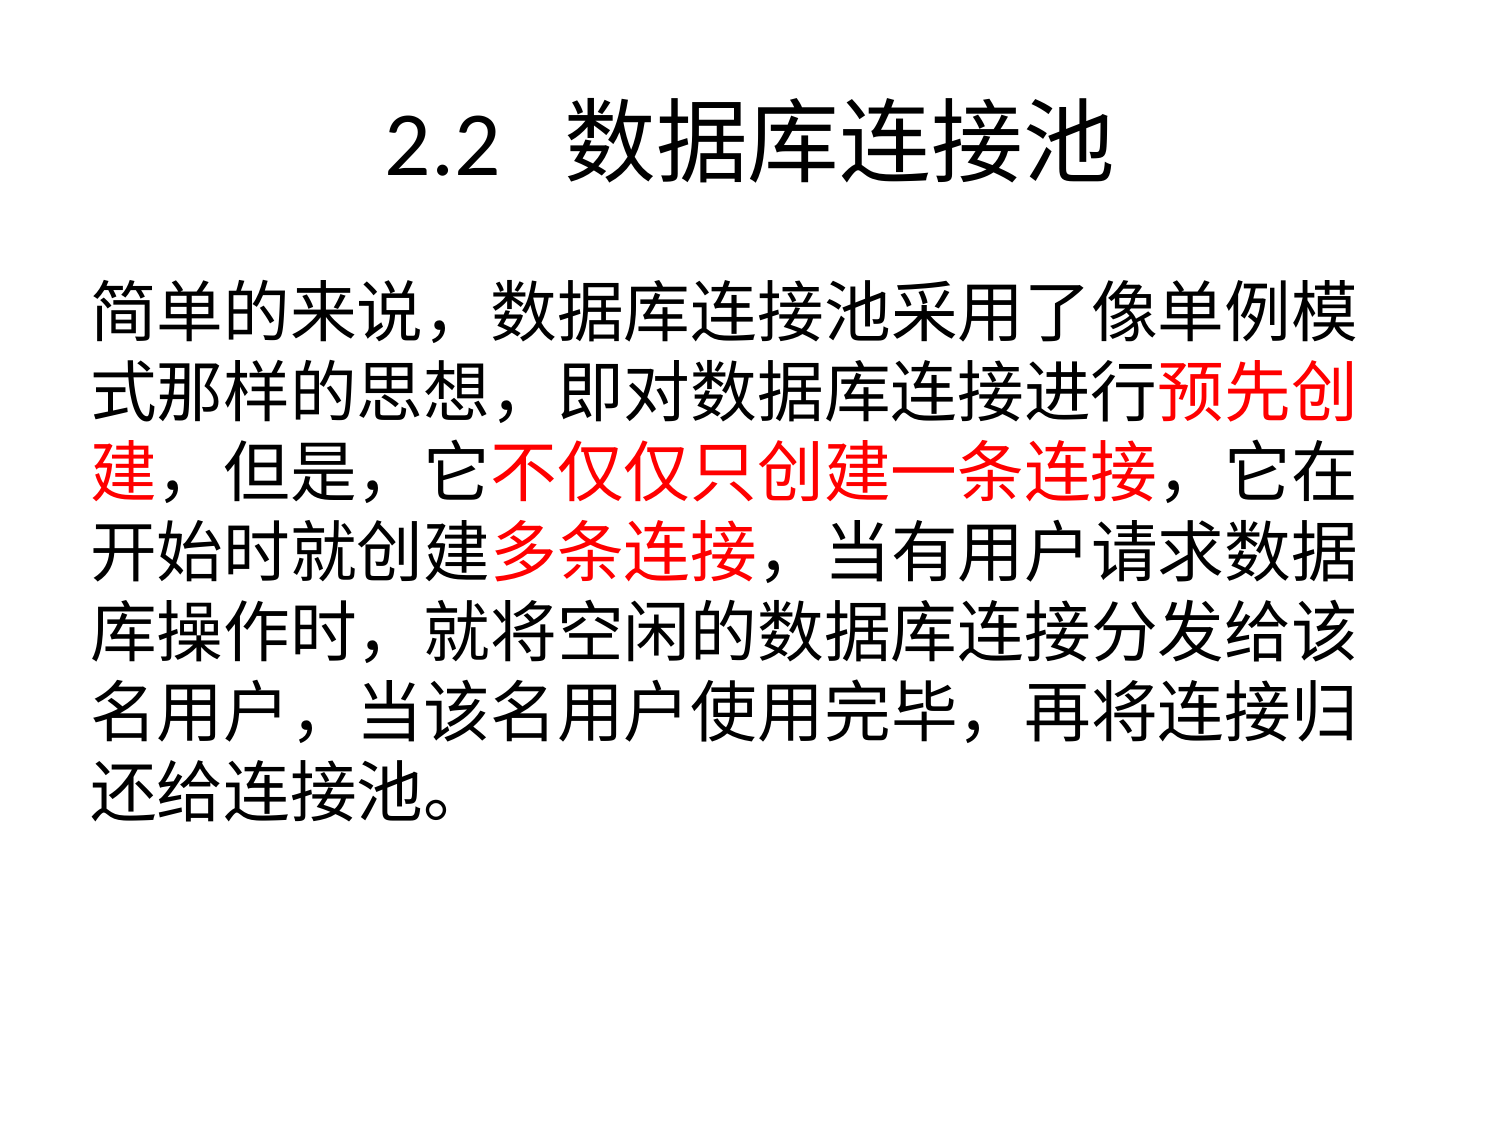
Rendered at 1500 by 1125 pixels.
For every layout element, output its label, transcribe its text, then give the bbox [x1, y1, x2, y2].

title 2.2 数据库连接池 [75, 45, 1425, 233]
list 简单的来说，数据库连接池采用了像单例模式那样的思想，即对数据库连接进行预先创建，但是，它不仅仅只创建一条连接，它在开始时就创建多条连接，当有用户请求数据库操作时，就将空闲的数据库连接分发给该名用户，当该名用户使用完毕，再将连接归还给连接池。 [75, 262, 1425, 1005]
